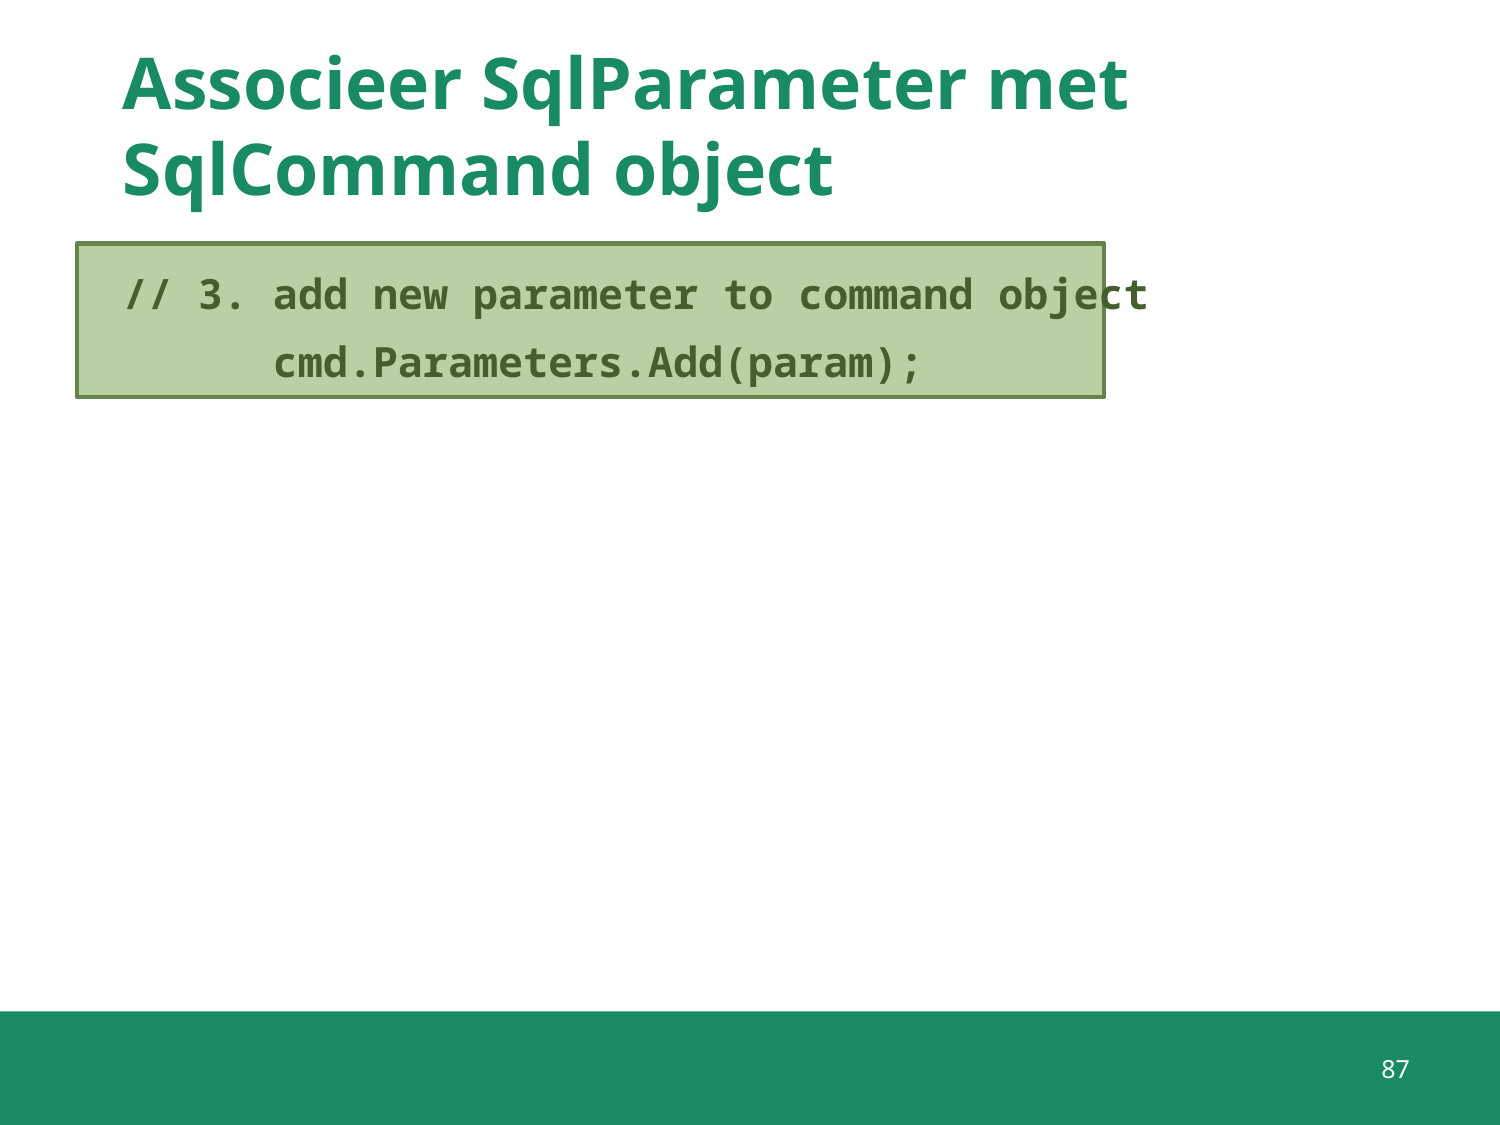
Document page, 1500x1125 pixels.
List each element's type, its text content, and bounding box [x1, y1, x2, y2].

title Associeer SqlParameter met SqlCommand object [107, 30, 1425, 218]
slide_number 87 [1338, 1040, 1425, 1101]
text_box [75, 241, 1106, 399]
list // 3. add new parameter to command object cmd.Parameters.Add(param); [107, 249, 1425, 993]
